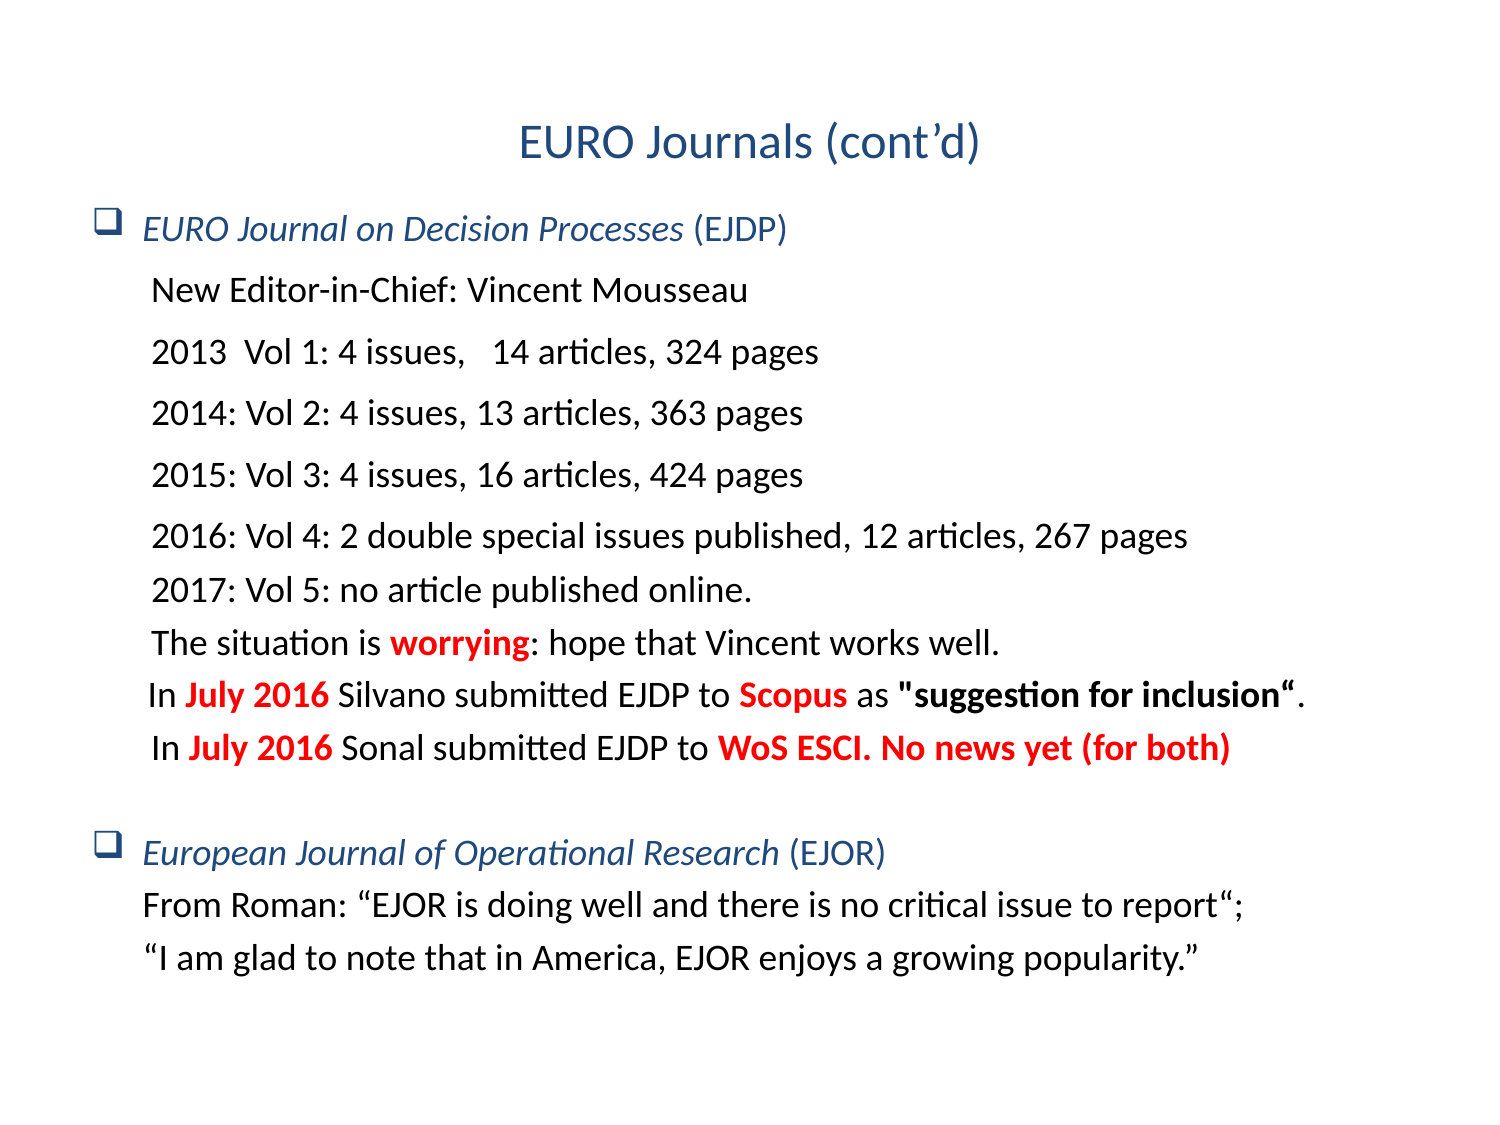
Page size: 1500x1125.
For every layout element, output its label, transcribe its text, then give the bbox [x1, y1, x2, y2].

title EURO Journals (cont’d) [75, 45, 1425, 233]
list EURO Journal on Decision Processes (EJDP) New Editor-in-Chief: Vincent Mousseau 2013 Vol 1: 4 issues, 14 articles, 324 pages 2014: Vol 2: 4 issues, 13 articles, 363 pages 2015: Vol 3: 4 issues, 16 articles, 424 pages 2016: Vol 4: 2 double special issues published, 12 articles, 267 pages 2017: Vol 5: no article published online. The situation is worrying: hope that Vincent works well. In July 2016 Silvano submitted EJDP to Scopus as "suggestion for inclusion“. In July 2016 Sonal submitted EJDP to WoS ESCI. No news yet (for both) European Journal of Operational Research (EJOR) From Roman: “EJOR is doing well and there is no critical issue to report“; “I am glad to note that in America, EJOR enjoys a growing popularity.” [76, 196, 1471, 1005]
